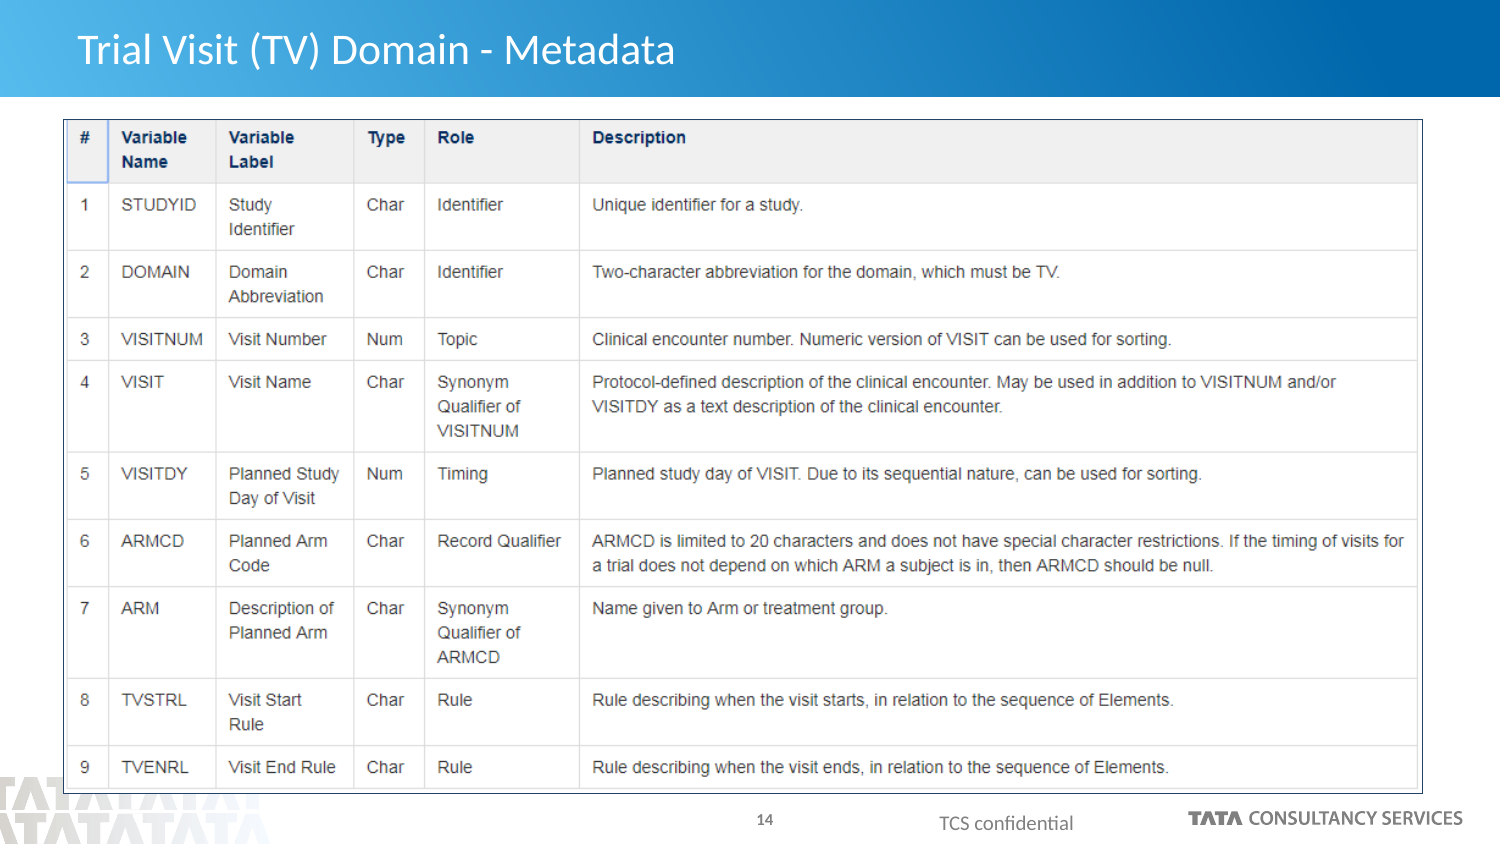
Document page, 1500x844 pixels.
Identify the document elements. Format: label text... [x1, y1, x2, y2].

title Trial Visit (TV) Domain - Metadata [66, 7, 1463, 87]
picture [62, 119, 1424, 794]
text_box TCS confidential [775, 801, 1238, 834]
